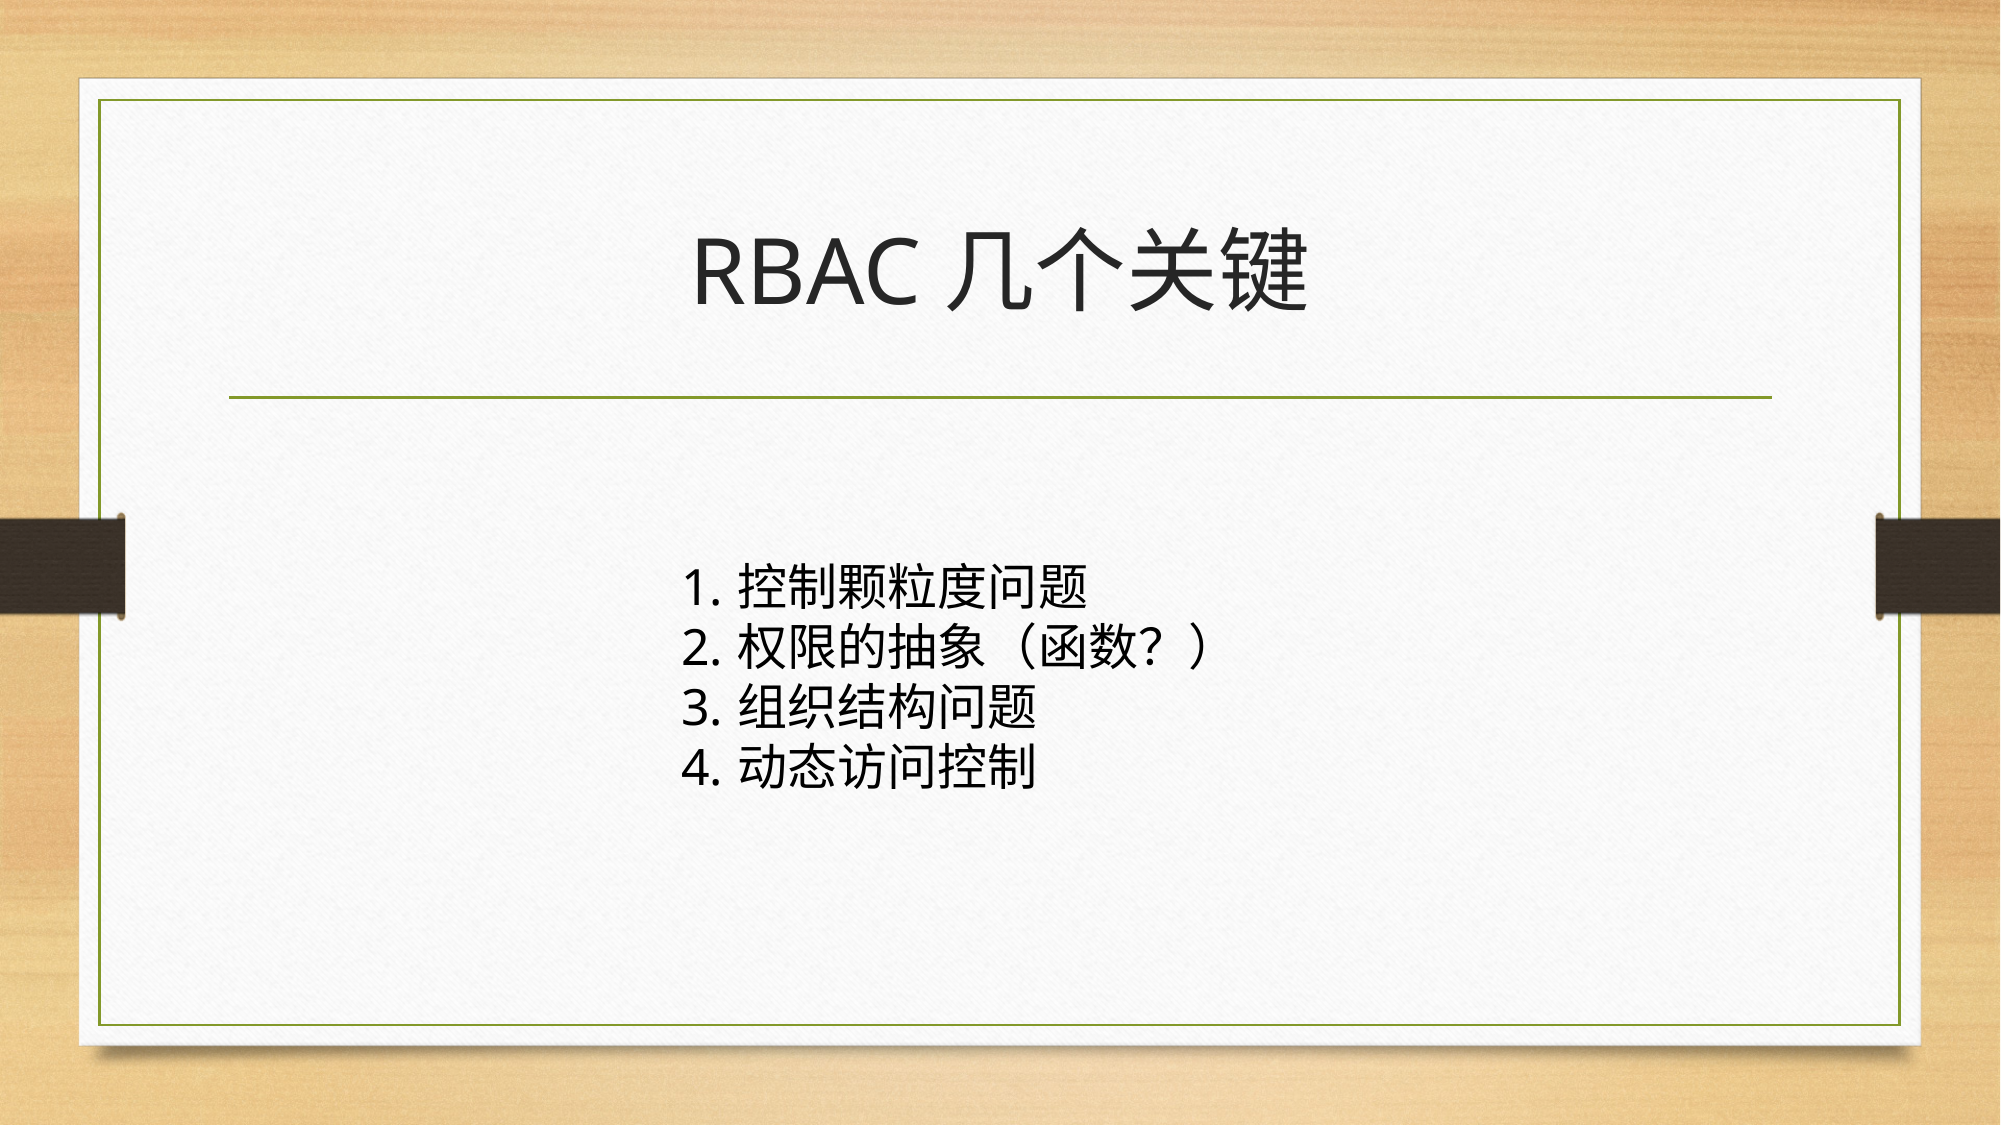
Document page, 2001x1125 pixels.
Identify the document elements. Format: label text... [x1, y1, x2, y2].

picture [0, 0, 2001, 1125]
text_box 控制颗粒度问题 权限的抽象（函数？） 组织结构问题 动态访问控制 [666, 547, 1398, 803]
title RBAC几个关键 [212, 161, 1788, 375]
